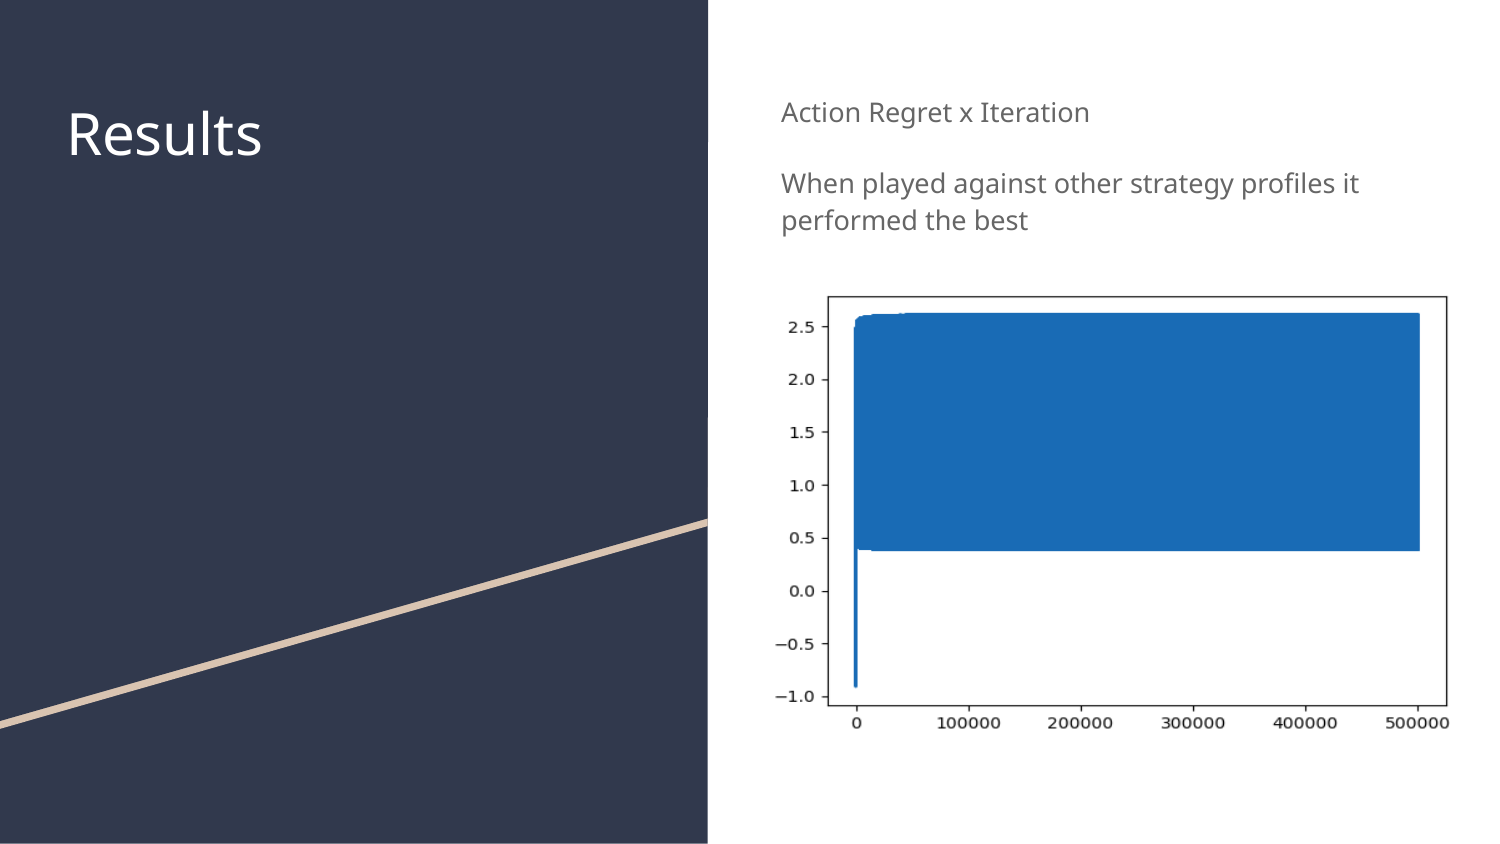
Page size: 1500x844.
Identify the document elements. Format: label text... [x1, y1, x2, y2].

picture [765, 286, 1471, 742]
list Action Regret x Iteration When played against other strategy profiles it performed the best [766, 75, 1450, 284]
title Results [51, 82, 660, 494]
